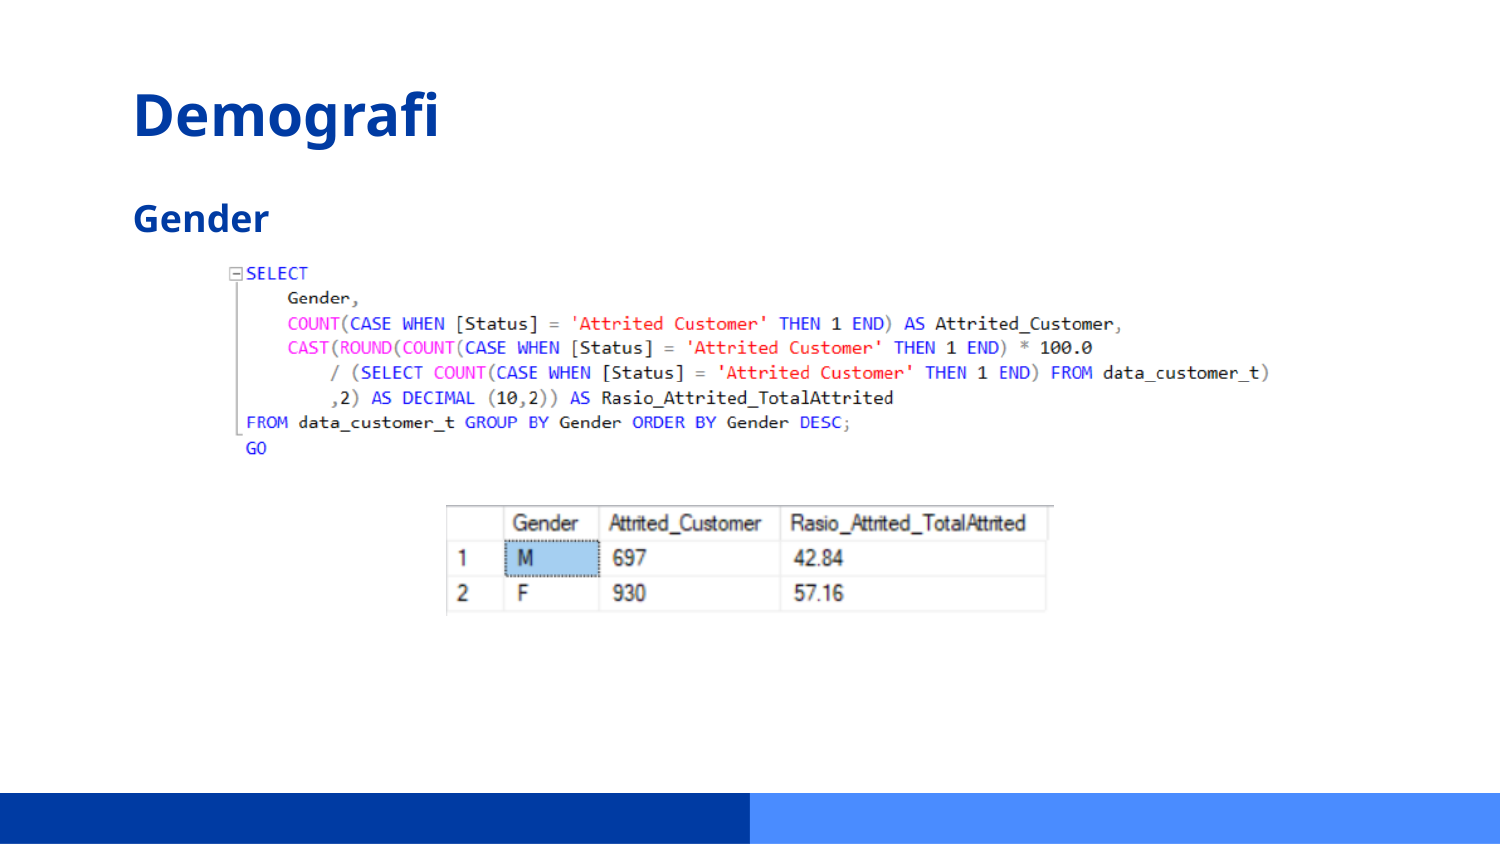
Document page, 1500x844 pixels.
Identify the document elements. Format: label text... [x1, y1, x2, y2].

text_box Gender [117, 177, 337, 258]
picture [225, 257, 1275, 464]
text_box [0, 793, 749, 844]
picture [445, 505, 1054, 616]
text_box [749, 793, 1500, 844]
title Demografi [117, 62, 1383, 217]
